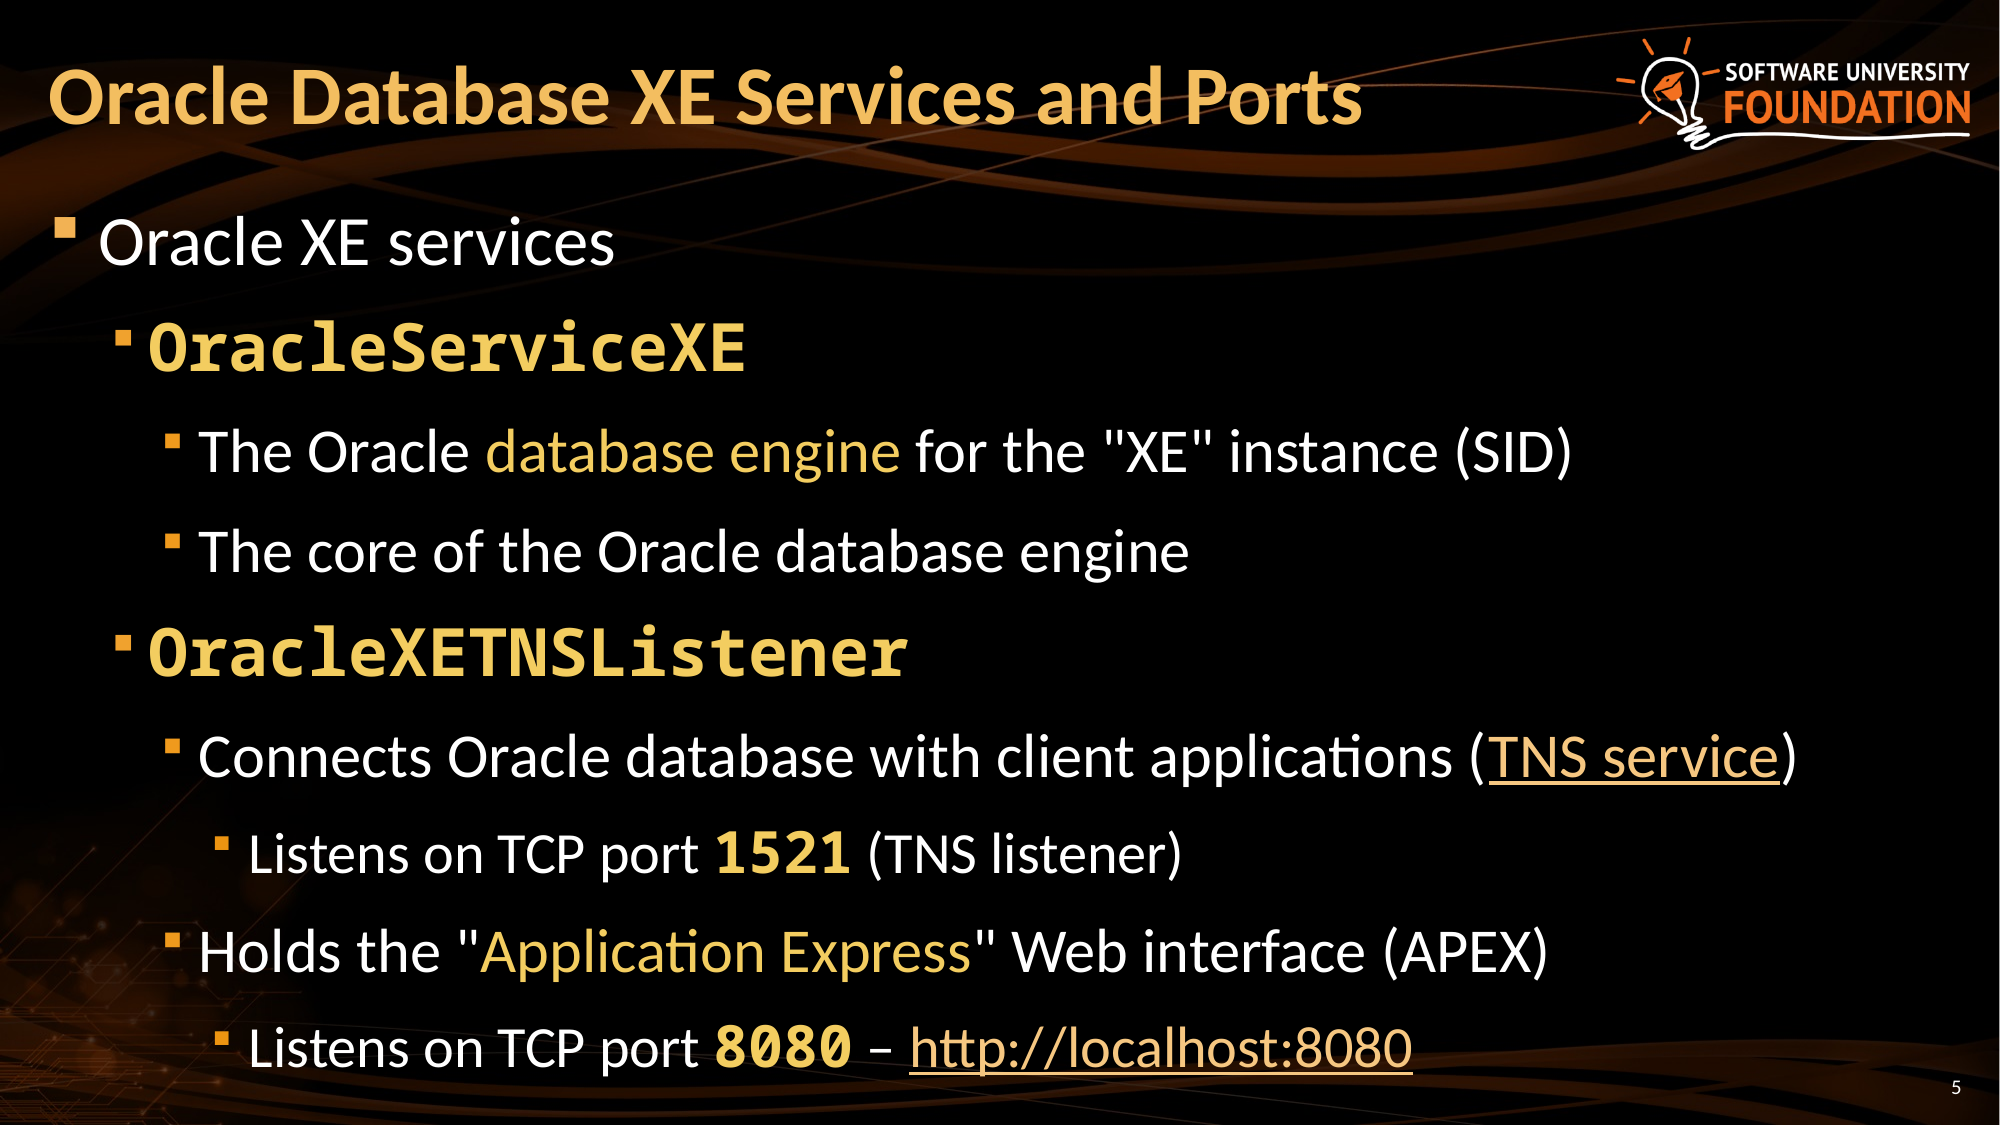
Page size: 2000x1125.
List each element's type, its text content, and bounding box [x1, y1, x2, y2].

picture [0, 0, 2000, 1125]
title Oracle Database XE Services and Ports [30, 6, 1602, 189]
list Oracle XE services OracleServiceXE The Oracle database engine for the "XE" instance (SID) The core of the Oracle database engine OracleXETNSListener Connects Oracle database with client applications (TNS service) Listens on TCP port 1521 (TNS listener) Holds the "Application Express" Web interface (APEX) Listens on TCP port 8080 – http://localhost:8080 [31, 188, 1968, 1103]
